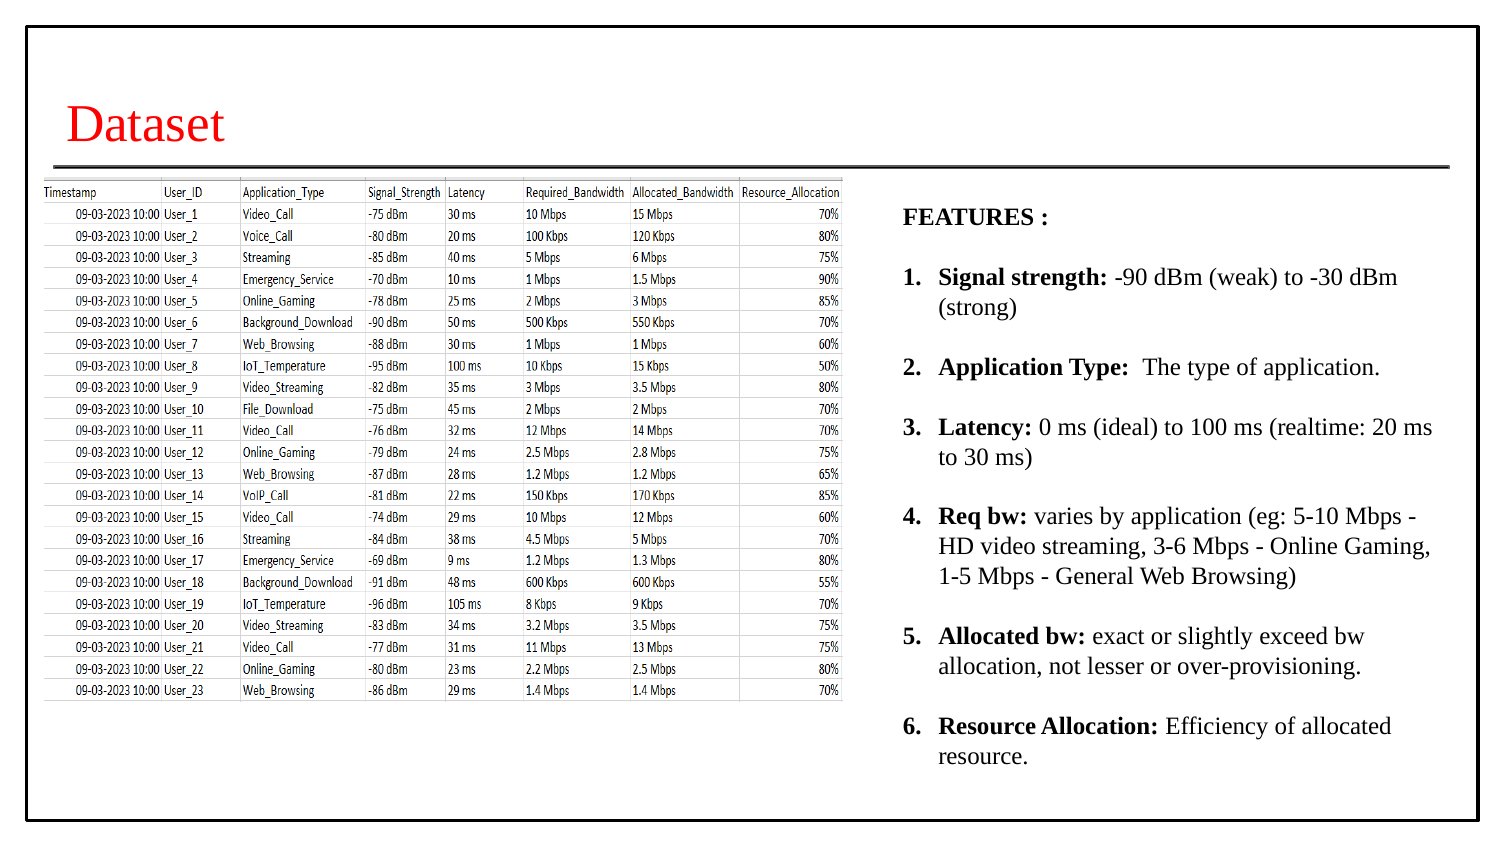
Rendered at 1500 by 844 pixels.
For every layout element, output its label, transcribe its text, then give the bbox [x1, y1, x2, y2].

text_box [26, 26, 1479, 821]
picture [43, 177, 844, 703]
text_box FEATURES : Signal strength: -90 dBm (weak) to -30 dBm (strong) Application Type: The type of application. Latency: 0 ms (ideal) to 100 ms (realtime: 20 ms to 30 ms) Req bw: varies by application (eg: 5-10 Mbps - HD video streaming, 3-6 Mbps - Online Gaming, 1-5 Mbps - General Web Browsing) Allocated bw: exact or slightly exceed bw allocation, not lesser or over-provisioning. Resource Allocation: Efficiency of allocated resource. [888, 193, 1456, 837]
